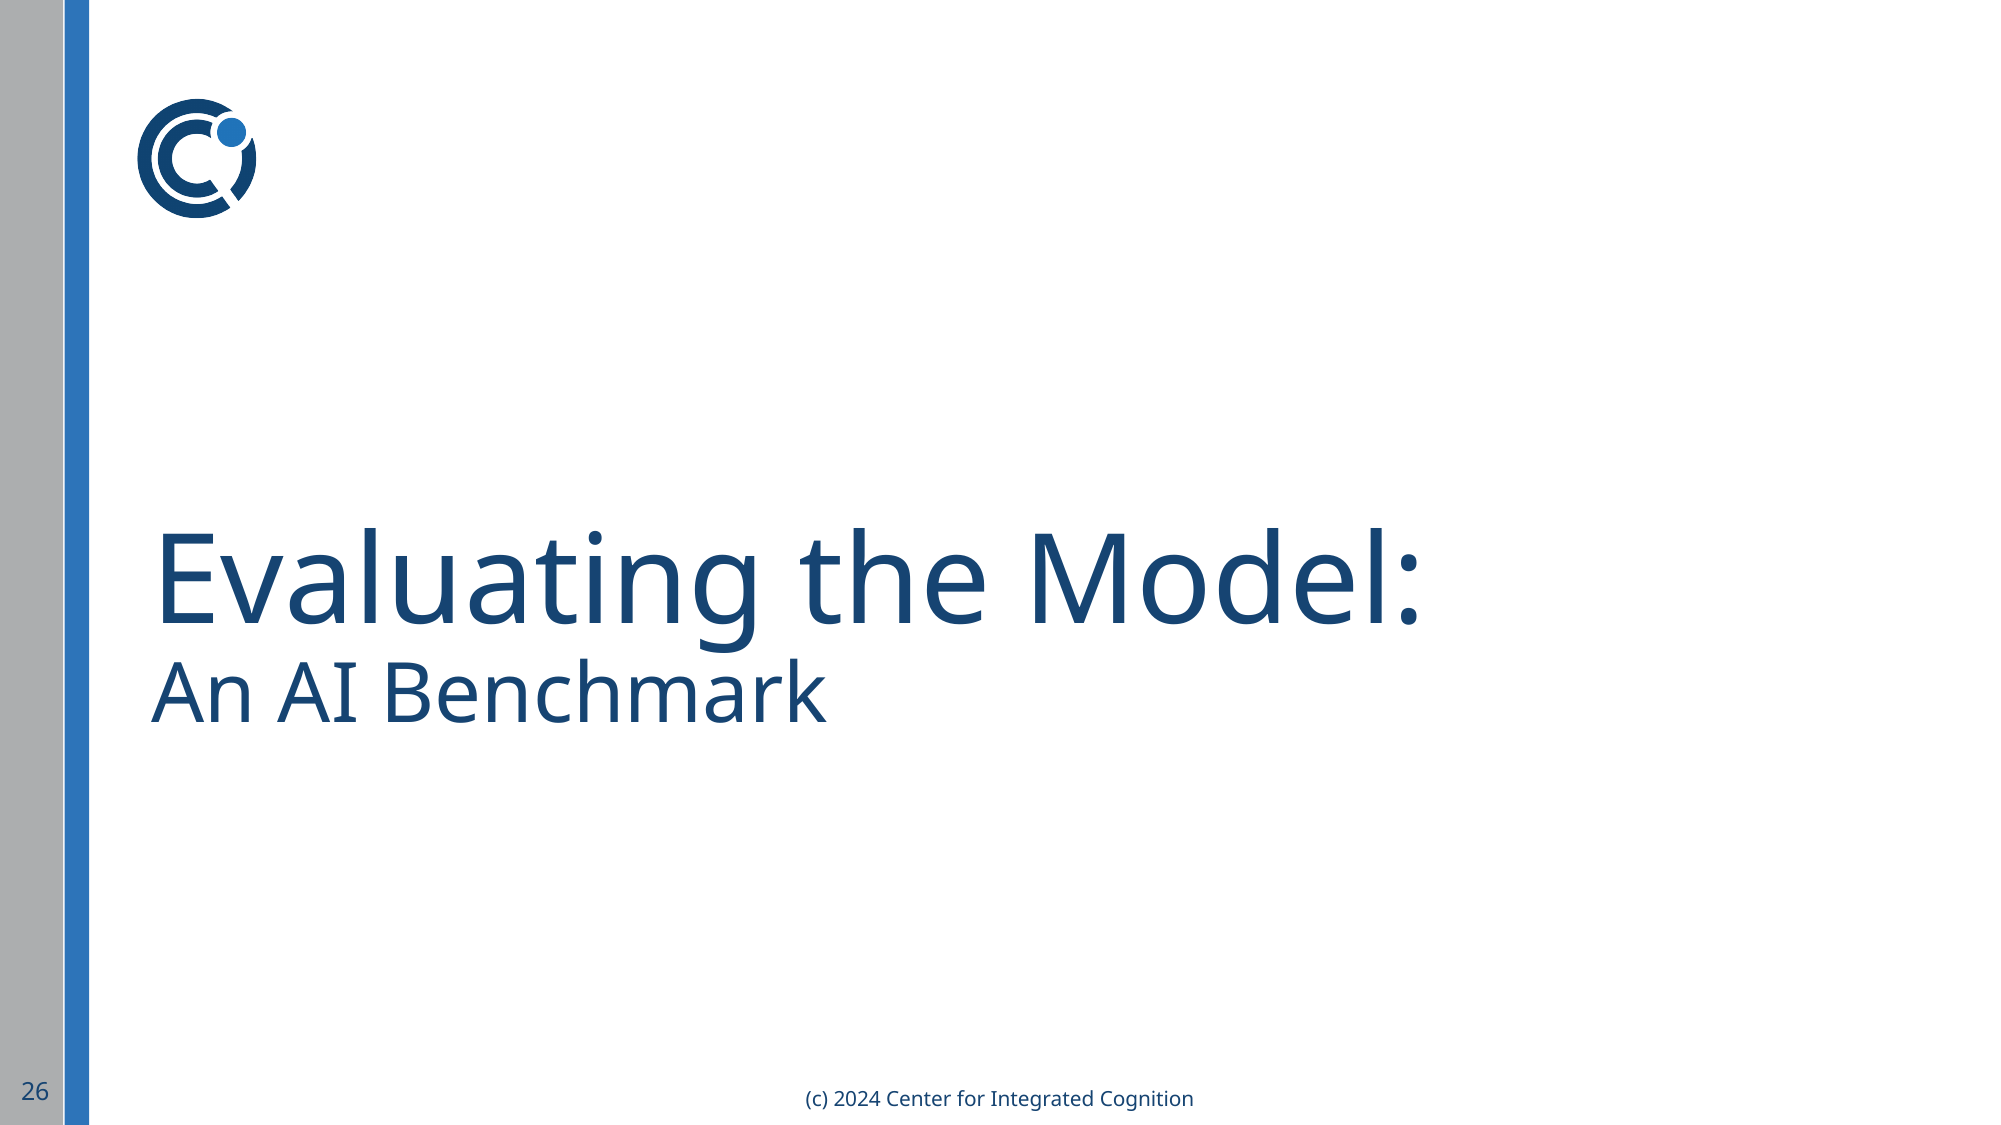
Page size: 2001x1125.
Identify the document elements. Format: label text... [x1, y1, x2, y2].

slide_number 26 [2, 1062, 65, 1123]
picture [122, 89, 279, 232]
footer (c) 2024 Center for Integrated Cognition [662, 1081, 1338, 1119]
title Evaluating the Model: An AI Benchmark [136, 280, 1862, 749]
